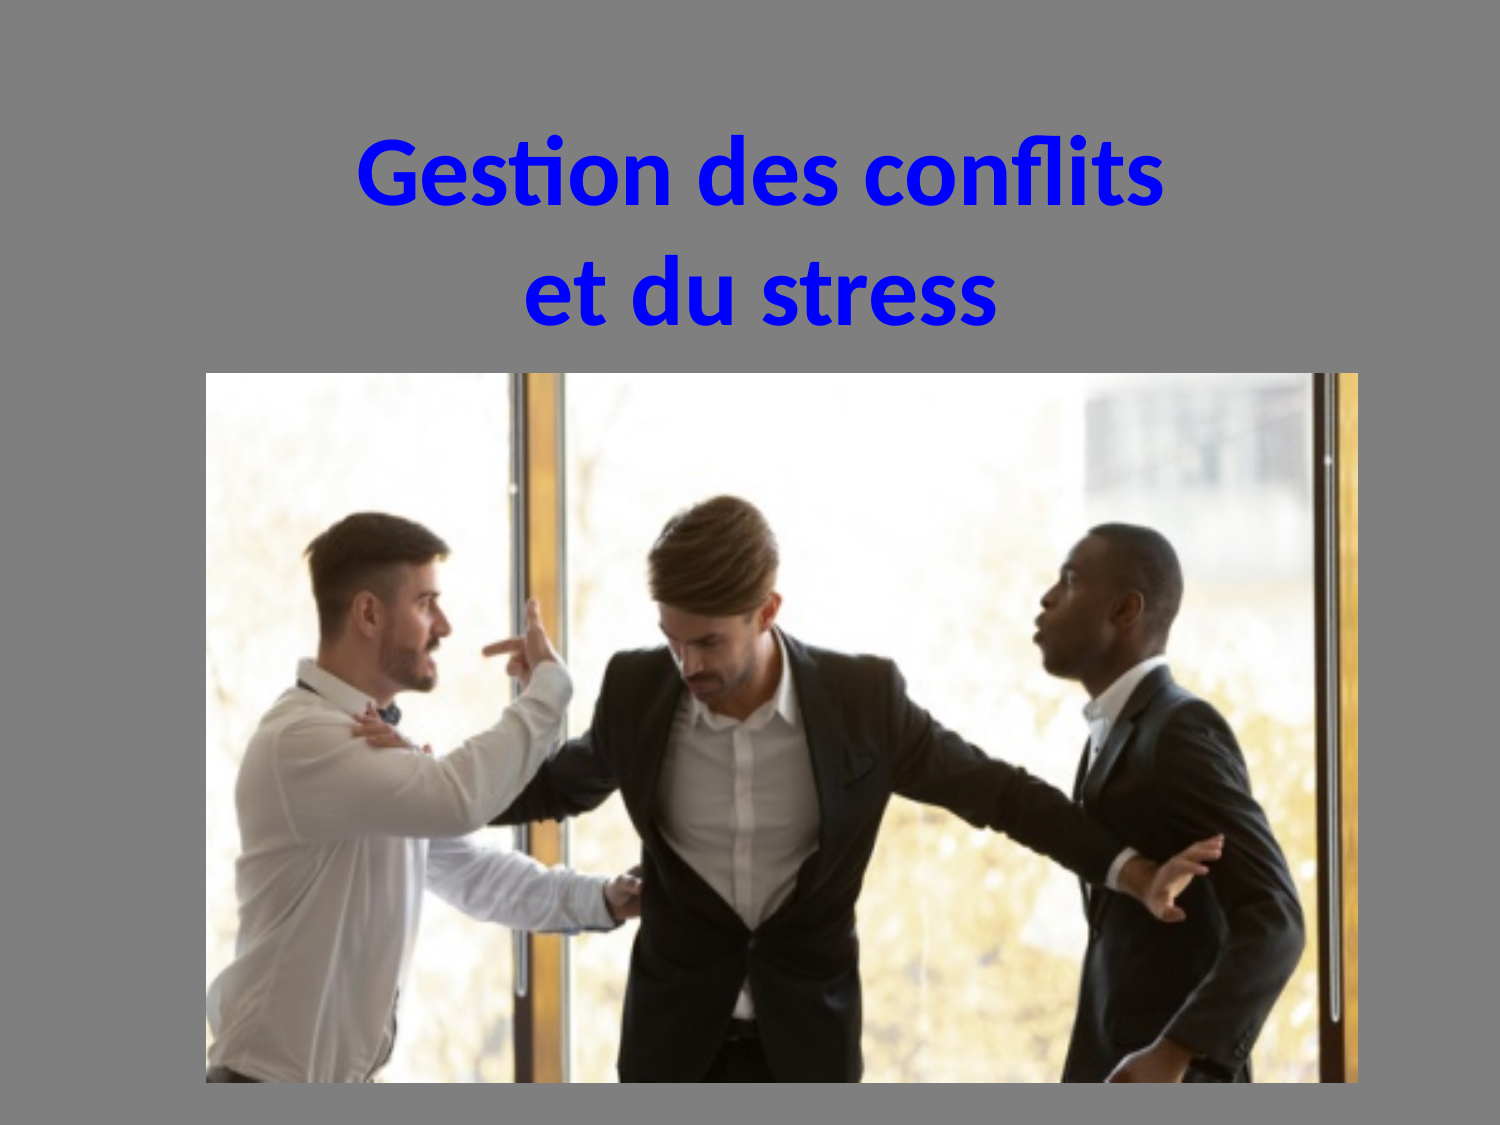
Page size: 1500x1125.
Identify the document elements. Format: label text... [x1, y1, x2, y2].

title Gestion des conflits et du stress [123, 78, 1399, 374]
picture [206, 373, 1358, 1083]
